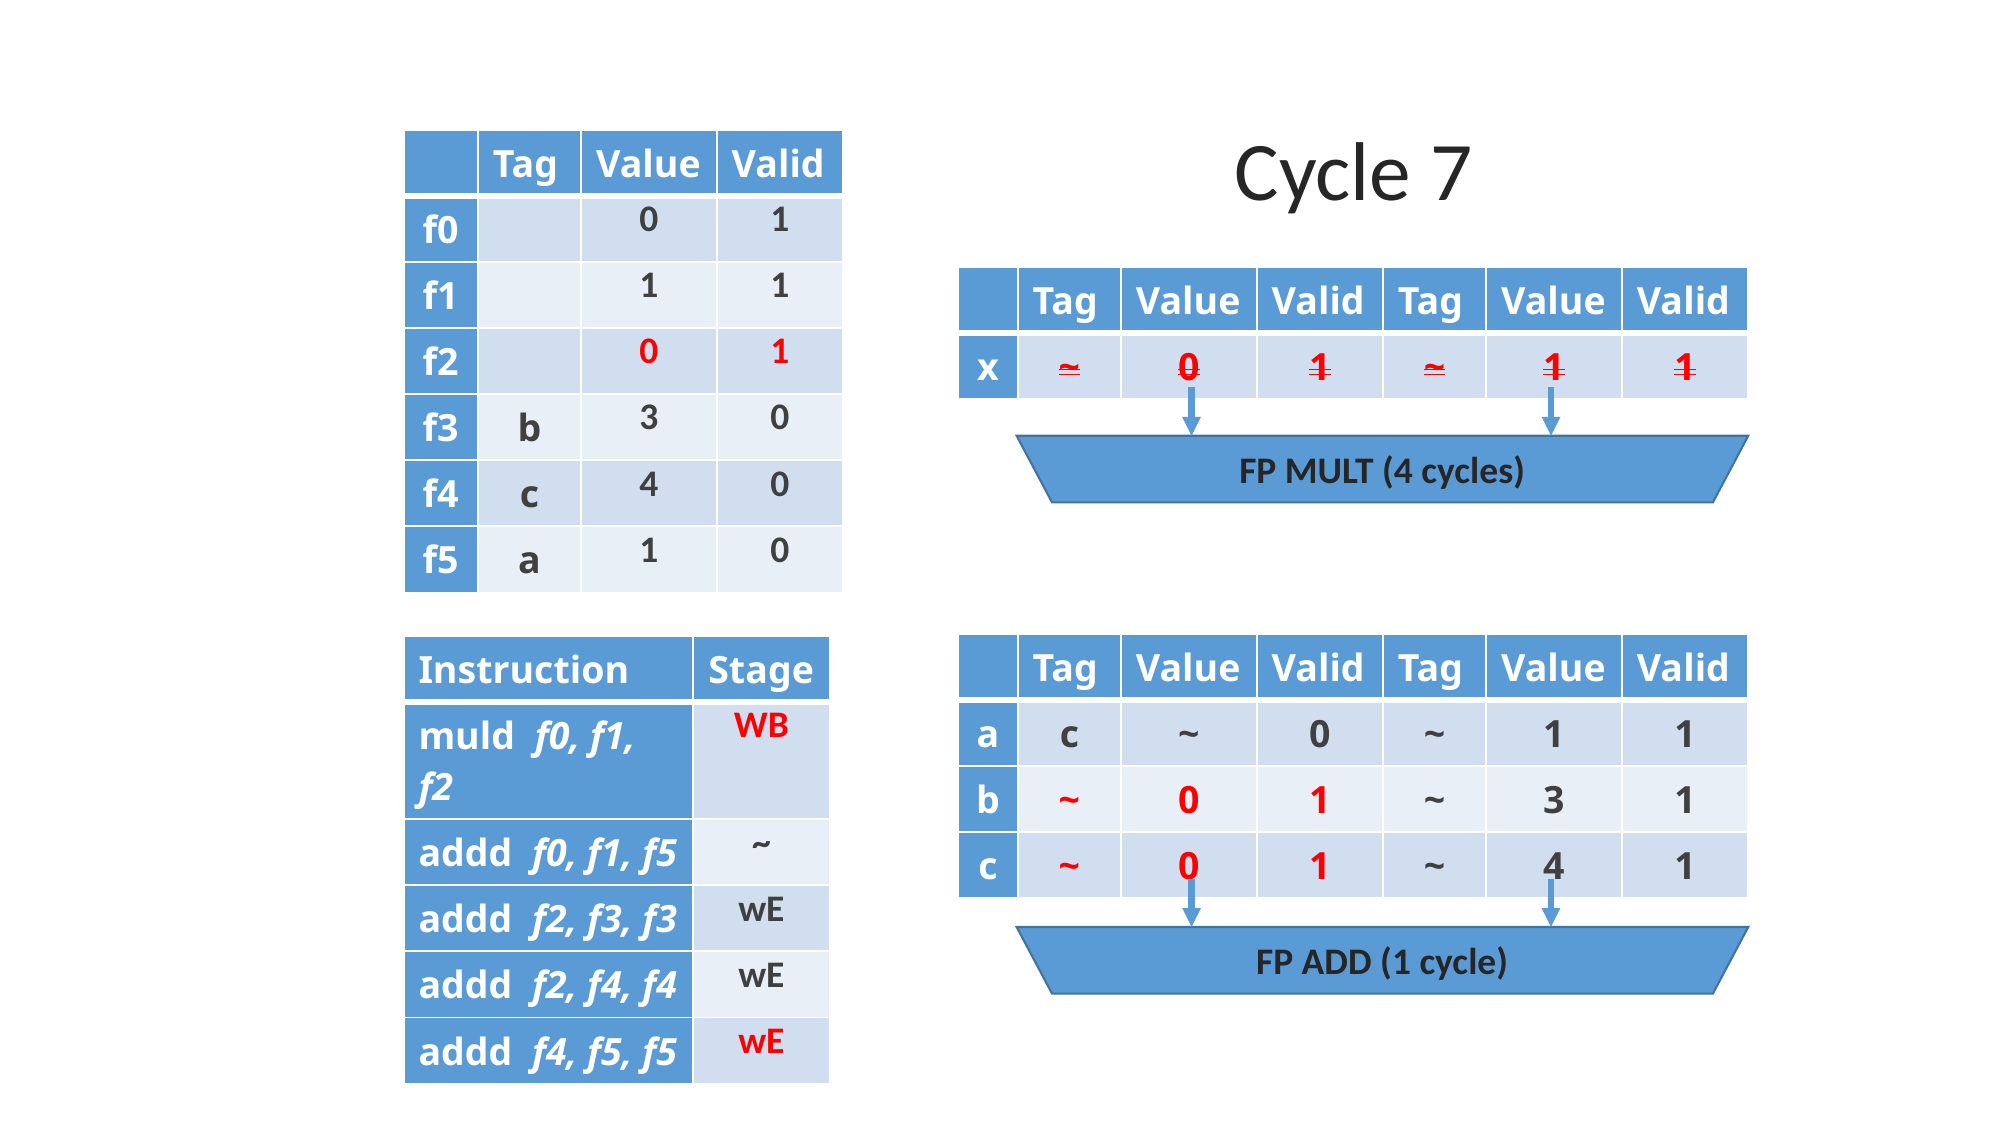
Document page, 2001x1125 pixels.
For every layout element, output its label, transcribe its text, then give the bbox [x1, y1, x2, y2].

table_cell ~ [1384, 833, 1485, 897]
table_cell 1 [582, 527, 716, 592]
table_cell 1 [718, 263, 842, 327]
table_header [405, 131, 477, 193]
table_cell 0 [718, 527, 842, 592]
text_box [1014, 434, 1750, 504]
table_cell addd f4, f5, f5 [405, 1018, 692, 1083]
table_header Value [1487, 268, 1621, 330]
table_cell 3 [1487, 767, 1621, 831]
table_header Instruction [405, 637, 692, 699]
table_cell 1 [718, 199, 842, 261]
table_cell 0 [1122, 336, 1256, 398]
text_box FP ADD (1 cycle) [1241, 929, 1524, 990]
table_header Tag [479, 131, 580, 193]
table_header Value [1122, 268, 1256, 330]
table_cell 1 [582, 263, 716, 327]
table_cell 4 [582, 461, 716, 525]
table_header Tag [1384, 635, 1485, 697]
table_cell [479, 263, 580, 327]
table_cell 4 [1487, 833, 1621, 897]
text_box [1014, 925, 1750, 995]
table_cell addd f2, f3, f3 [405, 886, 692, 950]
table_header Tag [1384, 268, 1485, 330]
table_cell f5 [405, 527, 477, 592]
table_cell f0 [405, 199, 477, 261]
table_cell ~ [1019, 767, 1120, 831]
table_cell ~ [1384, 336, 1485, 398]
table_cell wE [694, 952, 829, 1017]
table_cell 3 [582, 395, 716, 459]
table_cell 0 [582, 199, 716, 261]
table_cell 1 [1258, 833, 1382, 897]
table_cell c [479, 461, 580, 525]
table_cell a [479, 527, 580, 592]
table_cell x [959, 336, 1017, 398]
table_cell f2 [405, 329, 477, 393]
table_cell f1 [405, 263, 477, 327]
table_cell c [1019, 703, 1120, 765]
table_header Stage [694, 637, 829, 699]
table_cell 1 [1487, 703, 1621, 765]
table_cell 0 [1122, 833, 1256, 897]
table_cell 0 [582, 329, 716, 393]
table_cell WB [694, 705, 829, 818]
table_cell ~ [694, 820, 829, 884]
table_cell 1 [1258, 767, 1382, 831]
table_cell [479, 199, 580, 261]
table_cell 1 [1623, 833, 1747, 897]
table_header Value [582, 131, 716, 193]
table_header Valid [1258, 268, 1382, 330]
table_cell 1 [1487, 336, 1621, 398]
table_cell [479, 329, 580, 393]
table_cell 0 [718, 461, 842, 525]
text_box FP MULT (4 cycles) [1224, 438, 1541, 499]
table_cell 0 [1258, 703, 1382, 765]
table_header Valid [1258, 635, 1382, 697]
table_cell 1 [718, 329, 842, 393]
table_cell f4 [405, 461, 477, 525]
table_cell wE [694, 886, 829, 950]
table_header Tag [1019, 268, 1120, 330]
table_cell ~ [1384, 767, 1485, 831]
table_cell ~ [1384, 703, 1485, 765]
table_cell ~ [1122, 703, 1256, 765]
table_cell a [959, 703, 1017, 765]
table_cell 1 [1623, 767, 1747, 831]
table_header Tag [1019, 635, 1120, 697]
table_cell 1 [1258, 336, 1382, 398]
table_cell muld f0, f1, f2 [405, 705, 692, 818]
table_cell addd f0, f1, f5 [405, 820, 692, 884]
table_cell c [959, 833, 1017, 897]
table_cell b [959, 767, 1017, 831]
table_header Valid [1623, 268, 1747, 330]
table_cell ~ [1019, 833, 1120, 897]
table_cell addd f2, f4, f4 [405, 952, 692, 1017]
table_cell wE [694, 1018, 829, 1083]
table_cell 1 [1623, 336, 1747, 398]
table_cell f3 [405, 395, 477, 459]
table_header Value [1487, 635, 1621, 697]
table_cell 0 [1122, 767, 1256, 831]
text_box Cycle 7 [1123, 109, 1584, 224]
table_cell 0 [718, 395, 842, 459]
table_header Valid [1623, 635, 1747, 697]
table_header [959, 635, 1017, 697]
table_header [959, 268, 1017, 330]
table_cell b [479, 395, 580, 459]
table_header Valid [718, 131, 842, 193]
table_header Value [1122, 635, 1256, 697]
table_cell ~ [1019, 336, 1120, 398]
table_cell 1 [1623, 703, 1747, 765]
